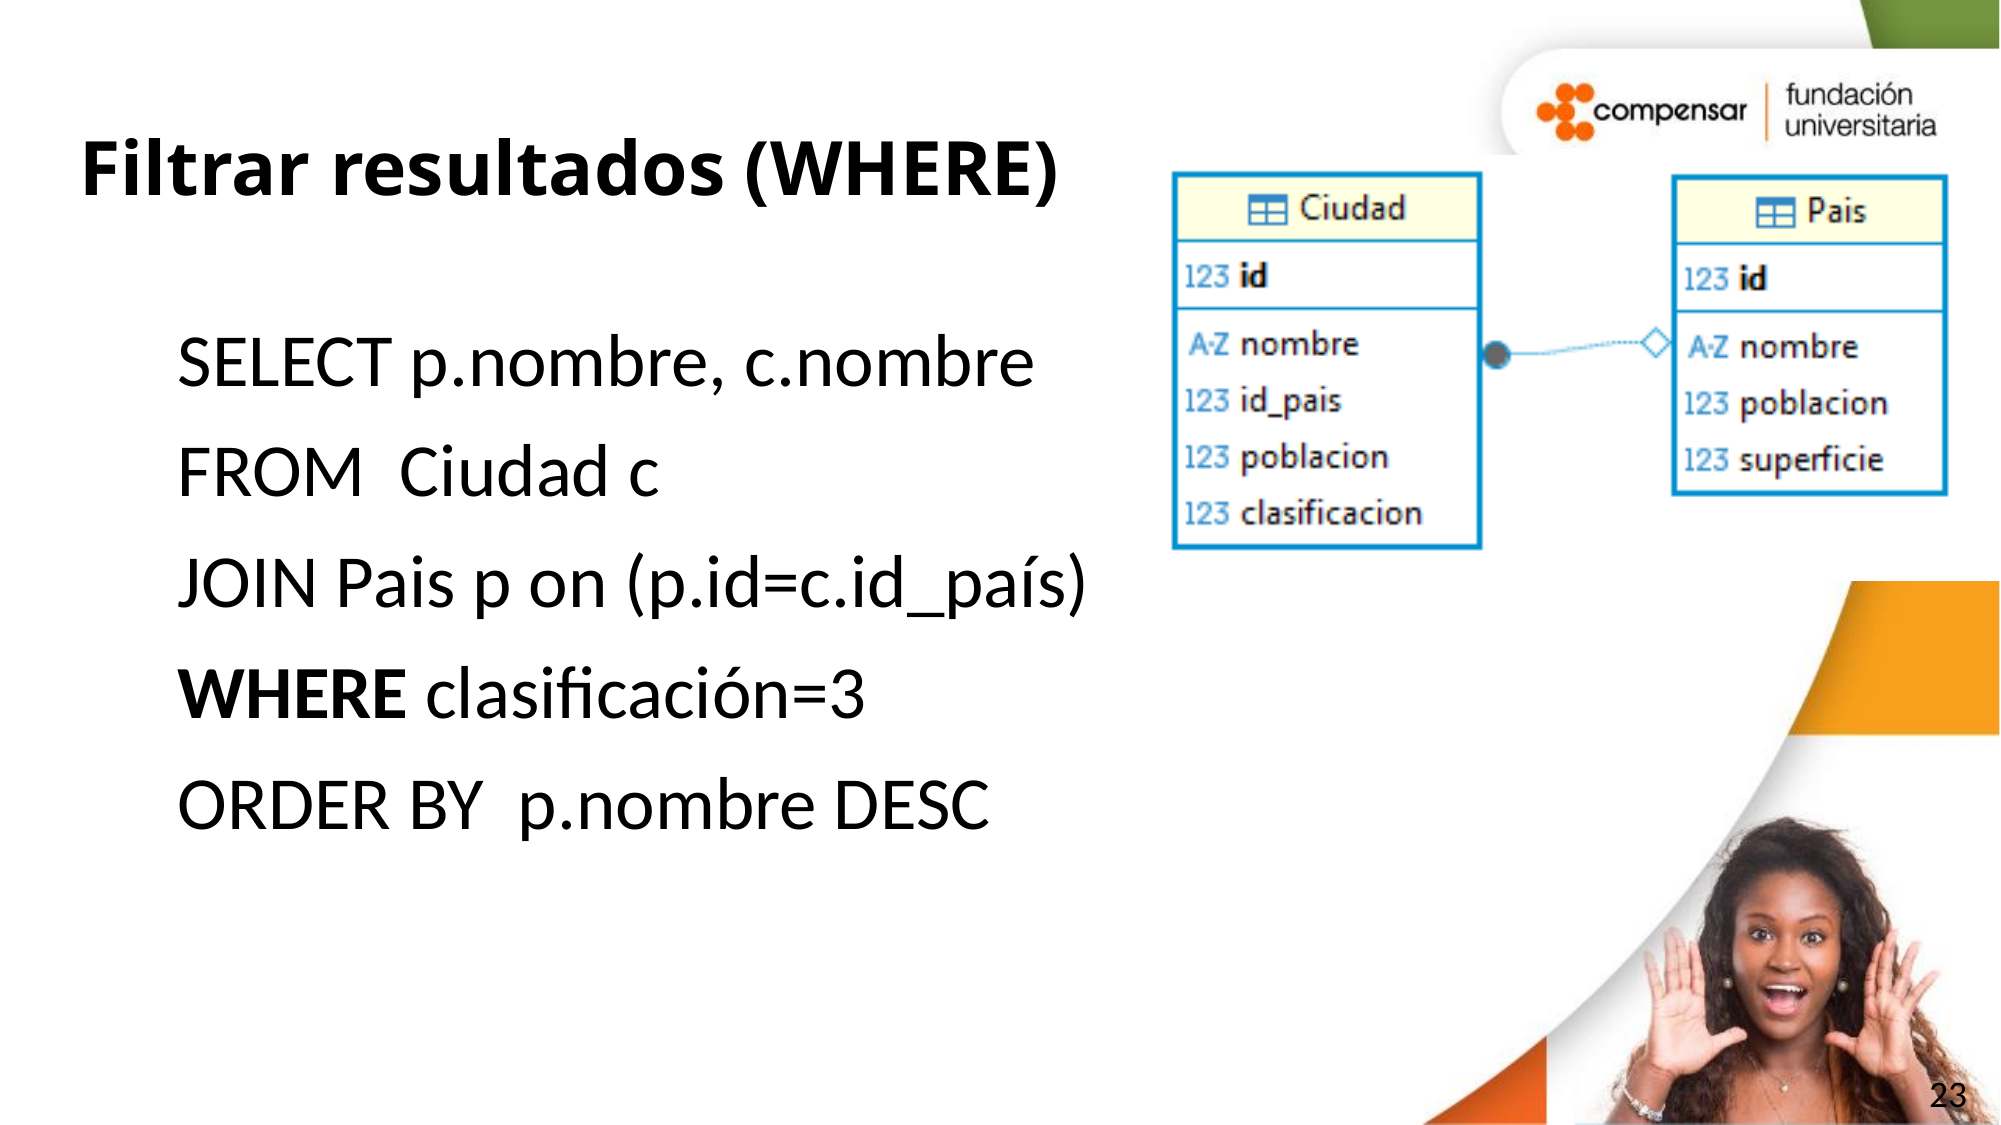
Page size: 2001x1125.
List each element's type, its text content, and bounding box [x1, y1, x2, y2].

title Filtrar resultados (WHERE) [64, 123, 1561, 221]
text_box SELECT p.nombre, c.nombre FROM Ciudad c JOIN Pais p on (p.id=c.id_país) WHERE clasificación=3 ORDER BY p.nombre DESC [163, 303, 1854, 1014]
slide_number 23 [1907, 1056, 2000, 1103]
picture [0, 0, 2001, 1125]
footer © TODOS LOS DERECHOS RESERVADOS POR FUNDACIÓN UNIVERSITARIA COMPENSAR [1057, 1048, 1885, 1109]
